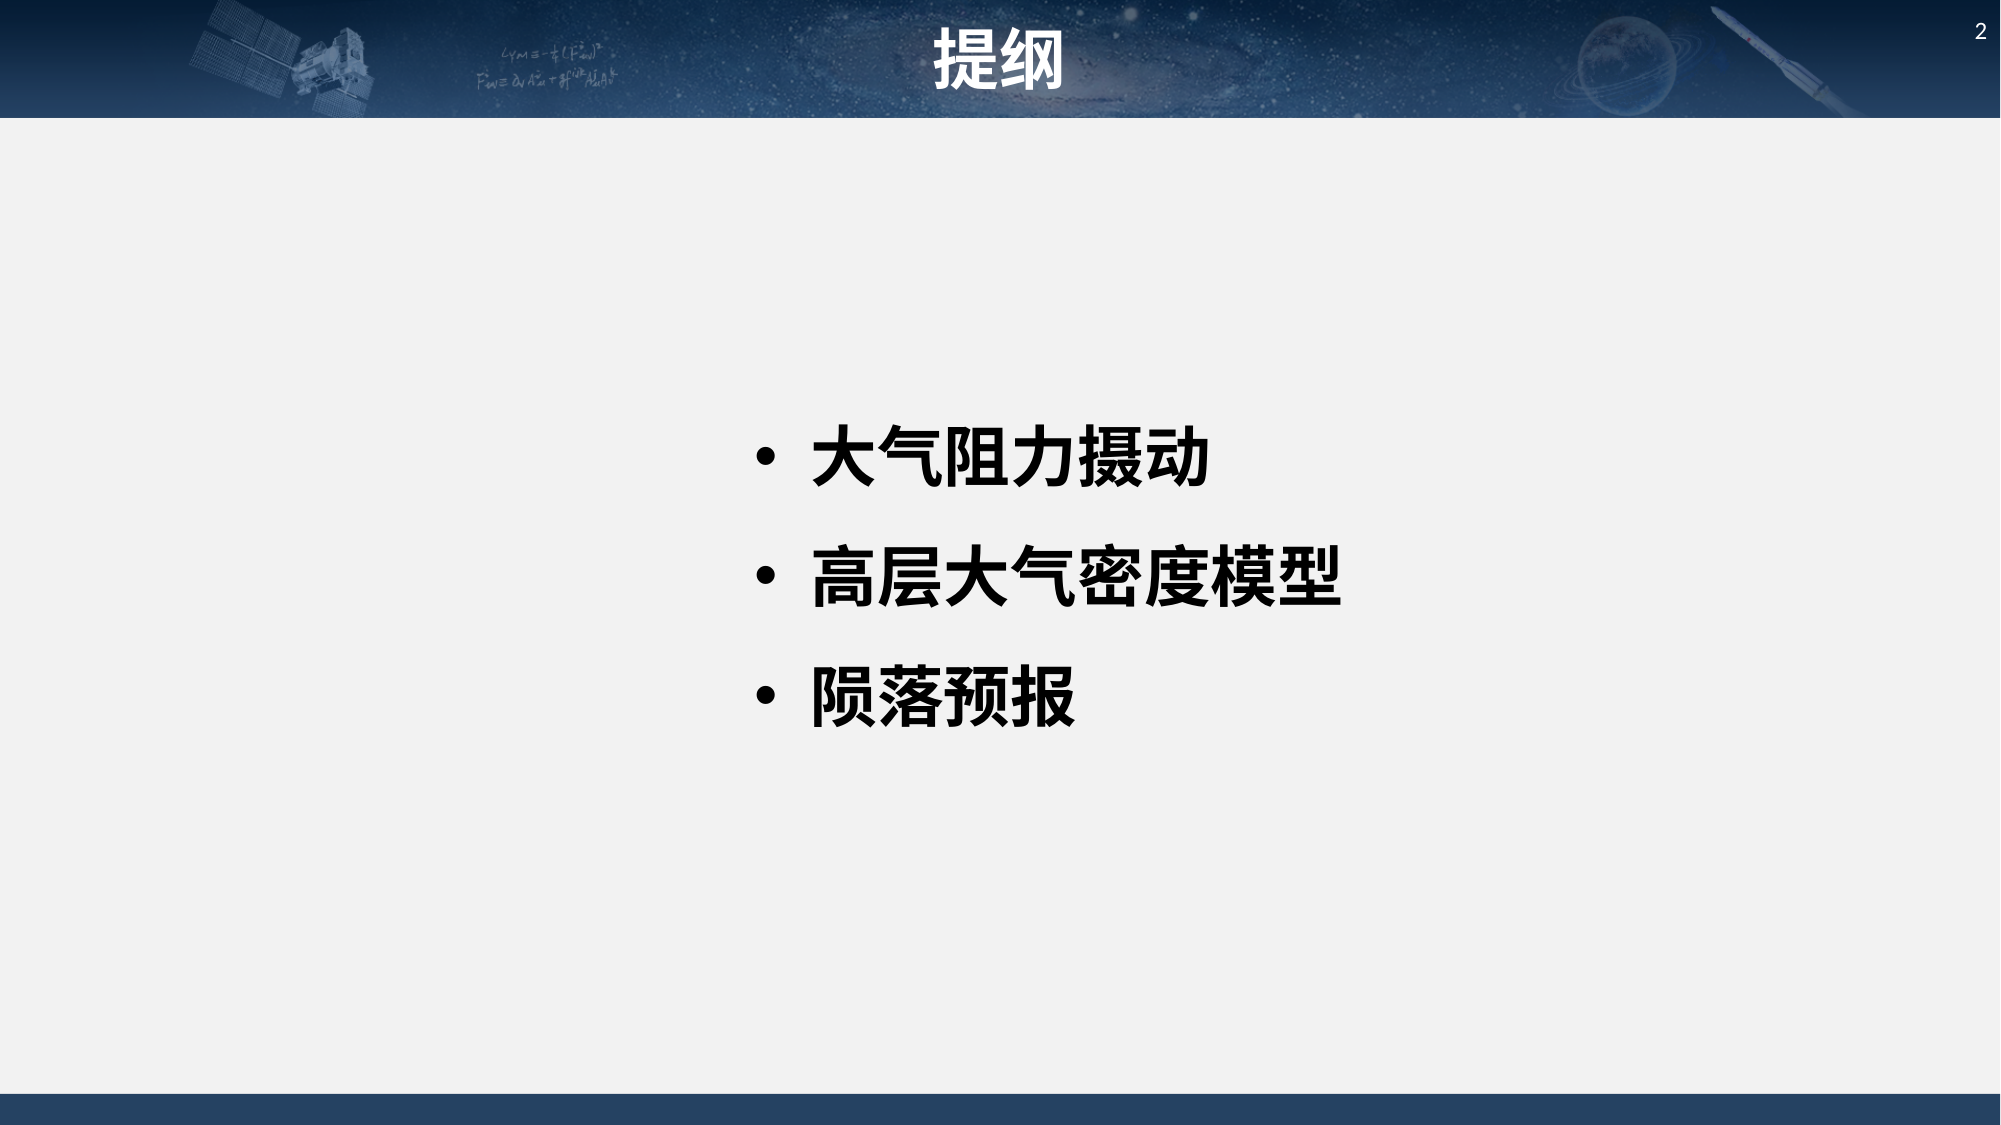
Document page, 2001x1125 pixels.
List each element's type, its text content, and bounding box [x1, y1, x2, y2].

text_box 大气阻力摄动 高层大气密度模型 陨落预报 [739, 367, 1480, 743]
picture [0, 0, 2001, 118]
text_box 提纲 [0, 0, 2000, 117]
